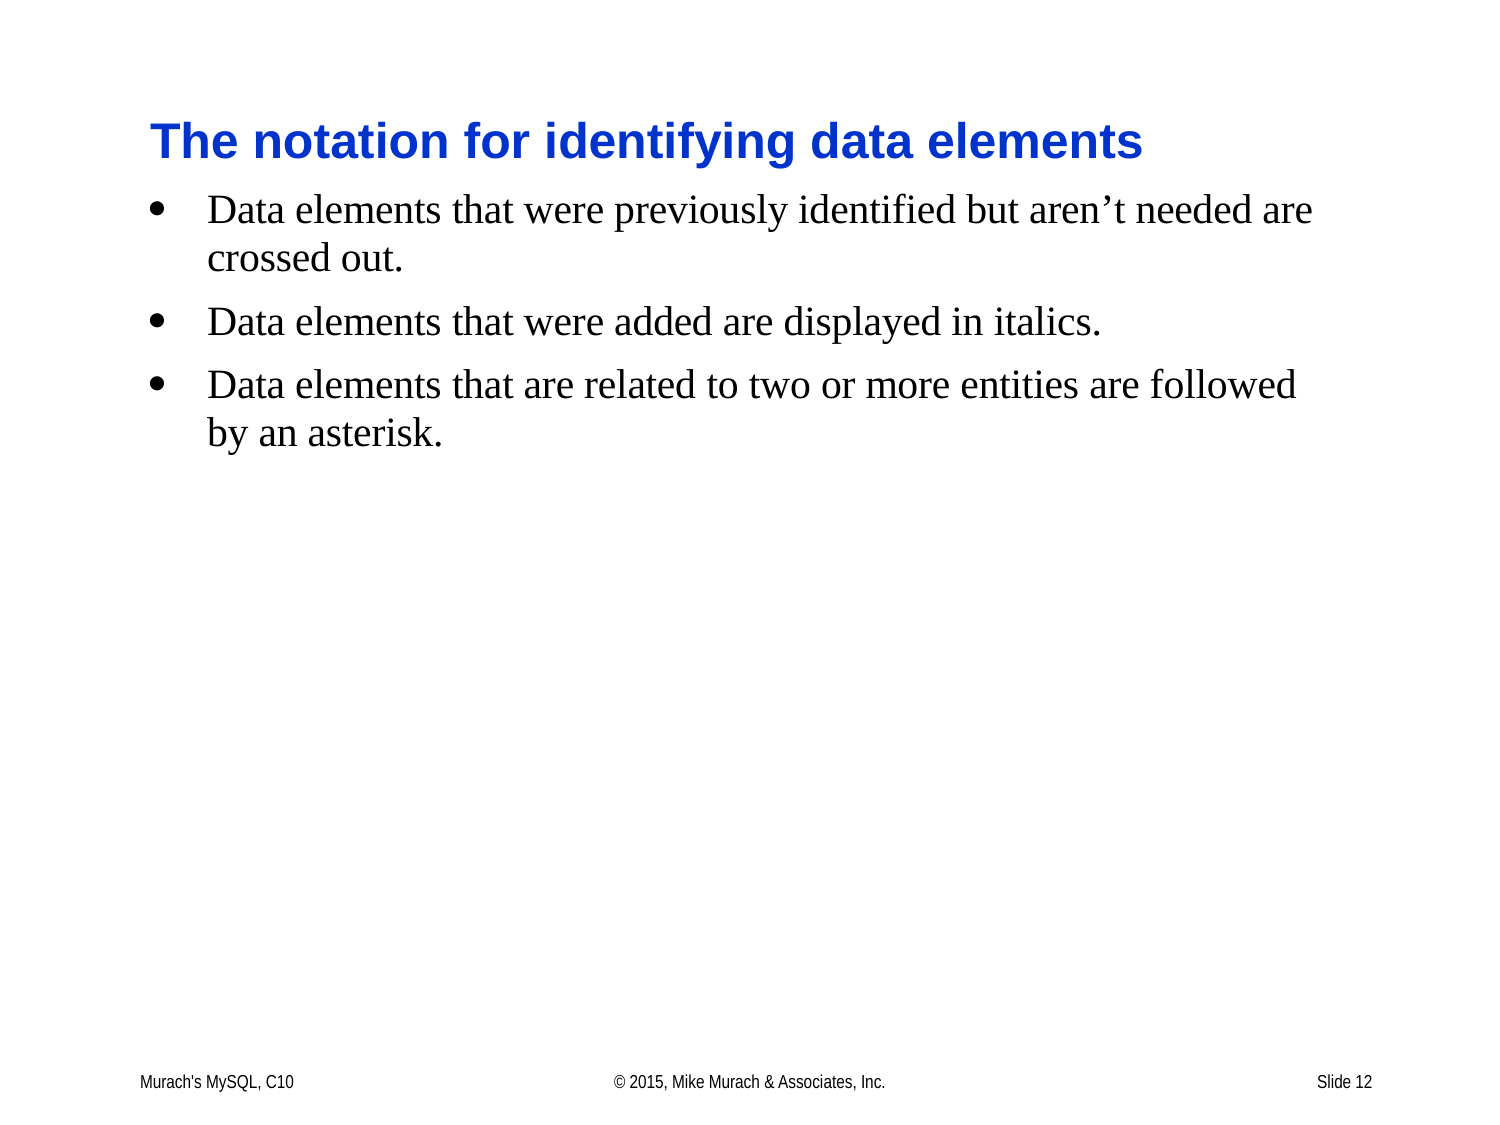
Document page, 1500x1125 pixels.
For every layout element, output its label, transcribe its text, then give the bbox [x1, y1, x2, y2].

slide_number Slide 12 [1074, 1024, 1388, 1101]
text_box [149, 112, 1358, 469]
footer © 2015, Mike Murach & Associates, Inc. [474, 1024, 1026, 1101]
slide_number Murach's MySQL, C10 [124, 1024, 451, 1101]
